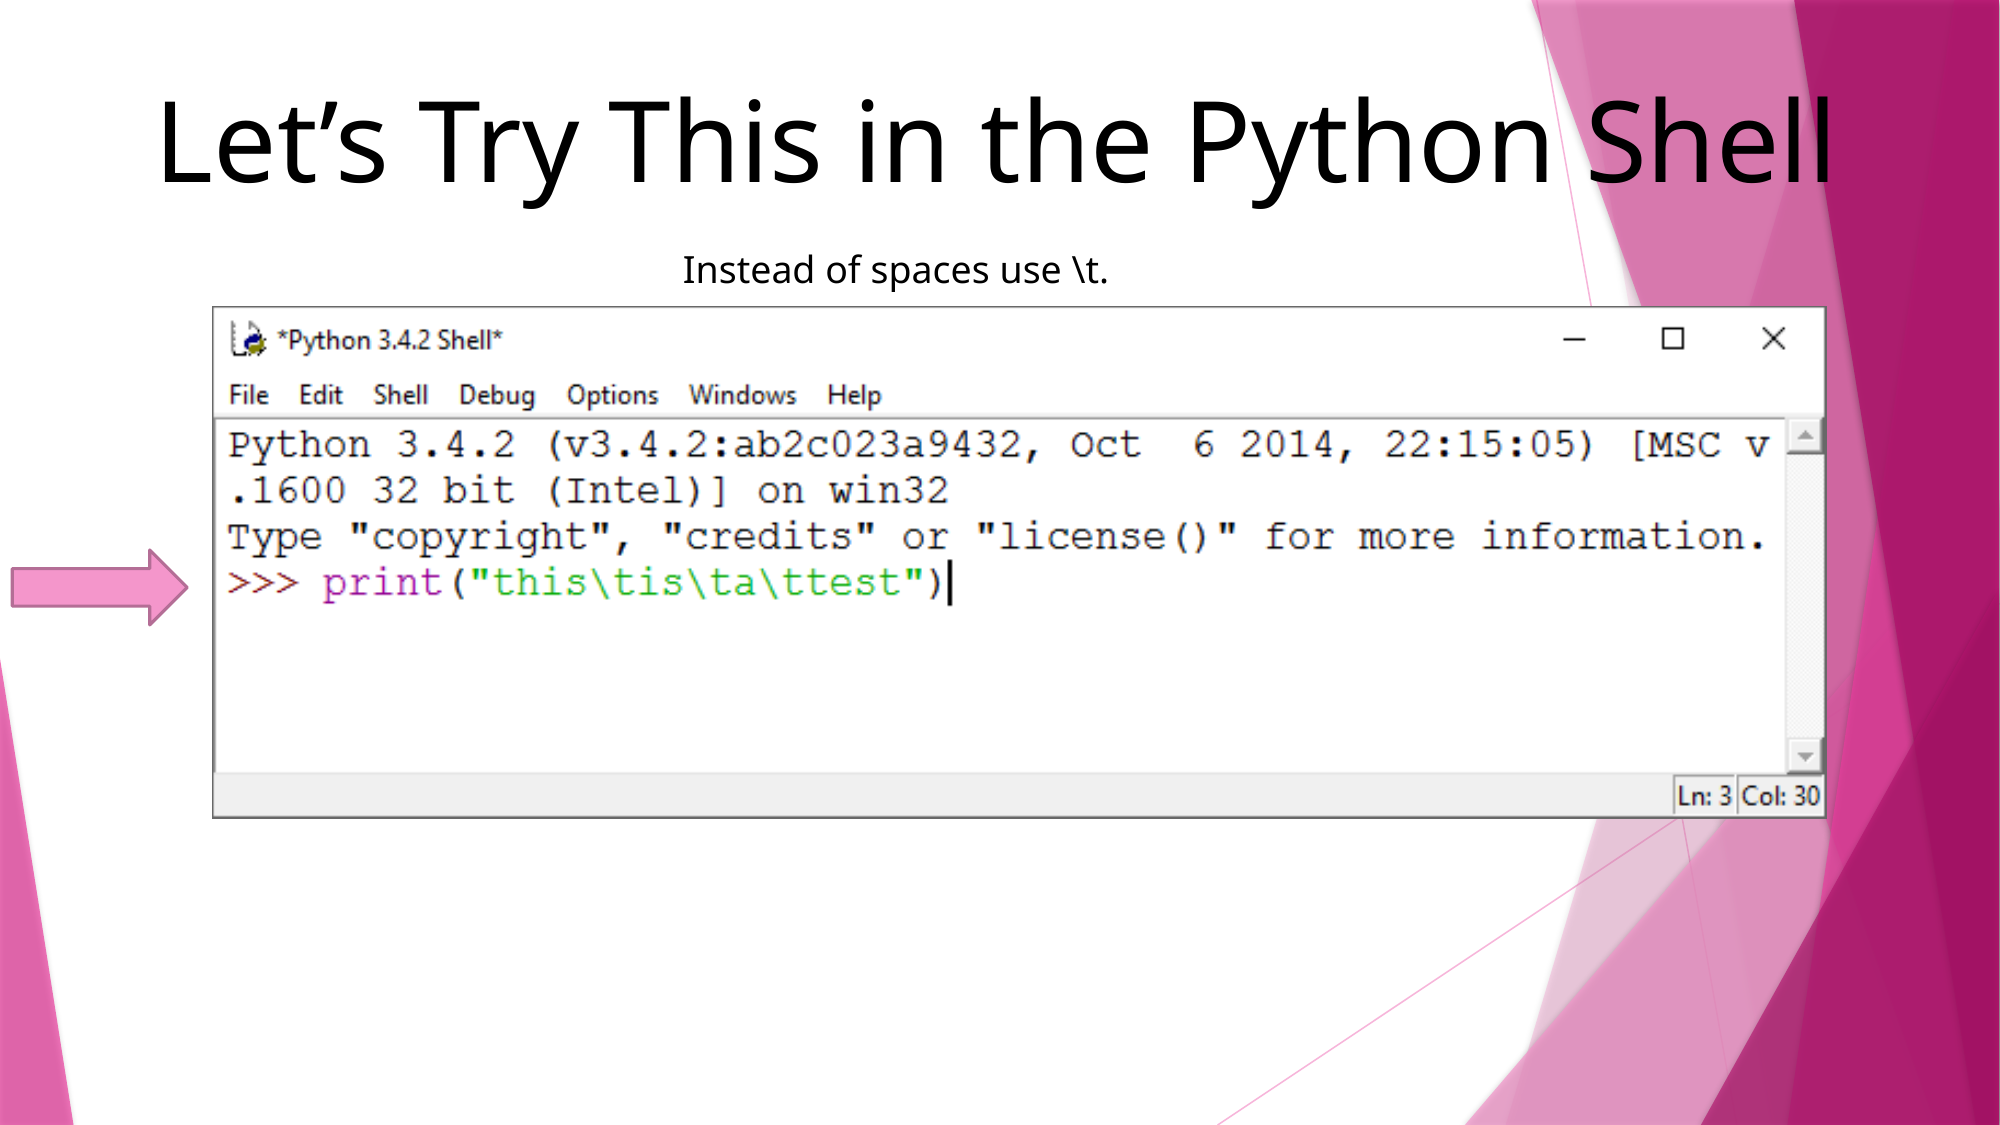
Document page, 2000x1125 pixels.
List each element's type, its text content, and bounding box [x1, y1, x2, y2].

text_box Let’s Try This in the Python Shell [139, 62, 1855, 213]
text_box Instead of spaces use \t. [668, 238, 1125, 299]
text_box [10, 548, 189, 627]
picture [211, 305, 1827, 820]
